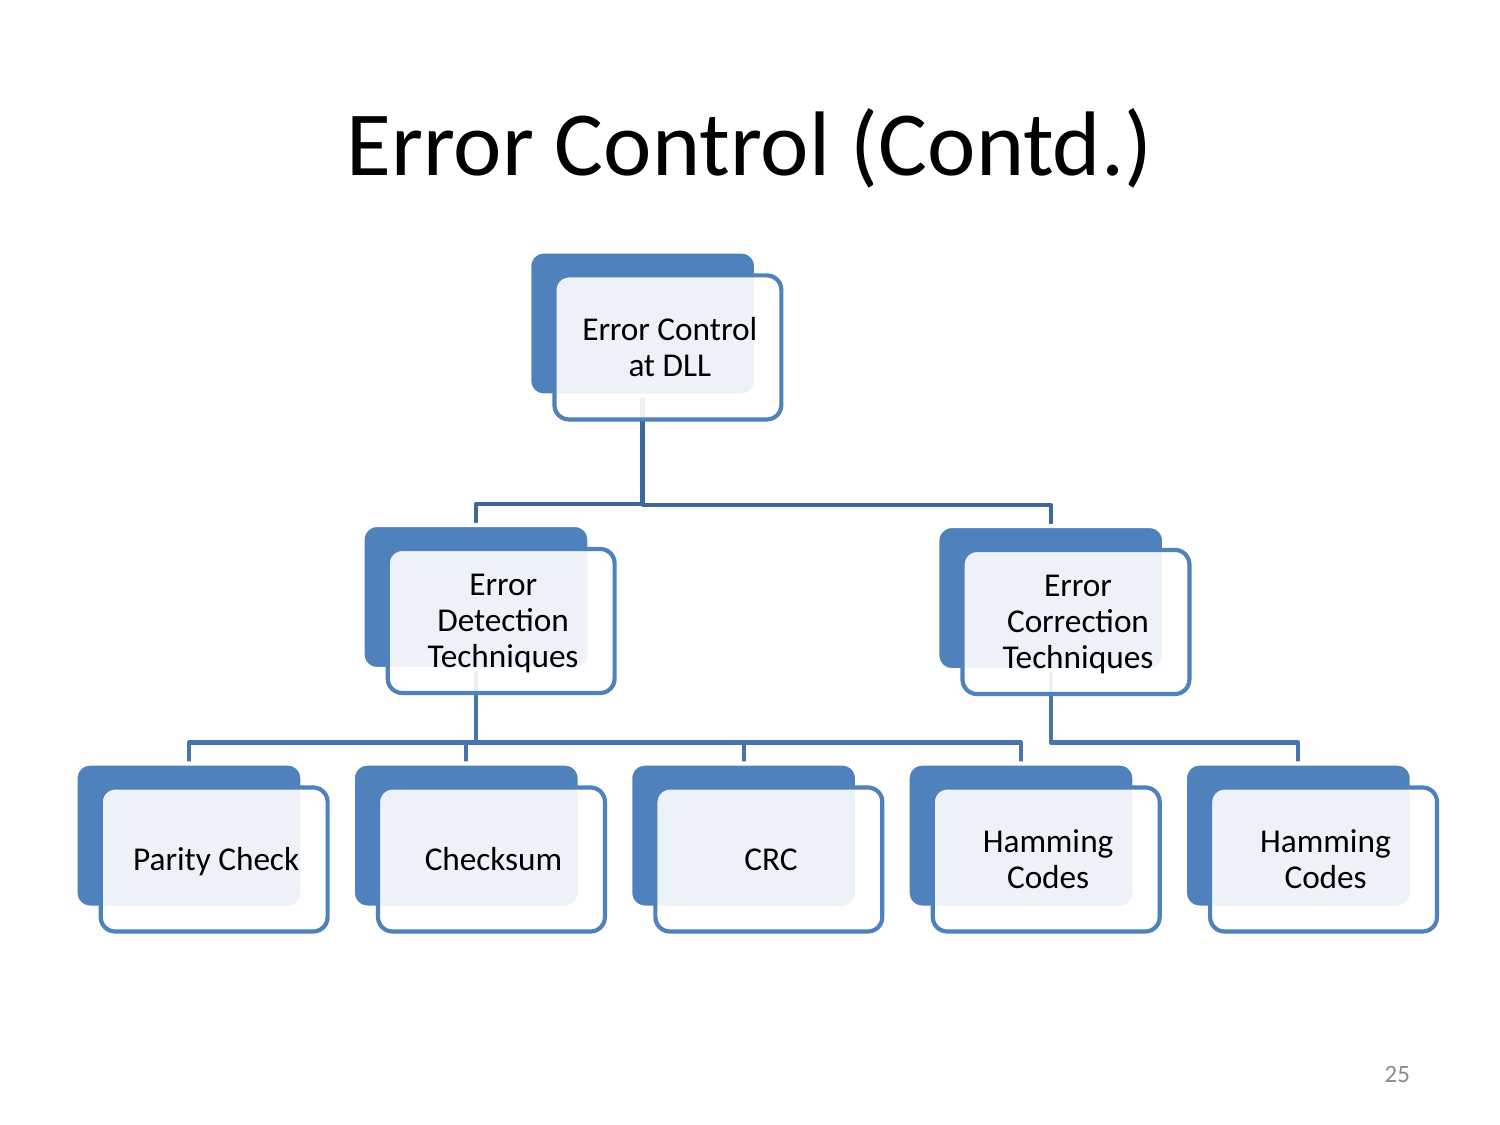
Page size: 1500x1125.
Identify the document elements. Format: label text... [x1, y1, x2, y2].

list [74, 262, 1438, 1013]
slide_number 25 [1074, 1042, 1425, 1103]
title Error Control (Contd.) [75, 45, 1425, 233]
